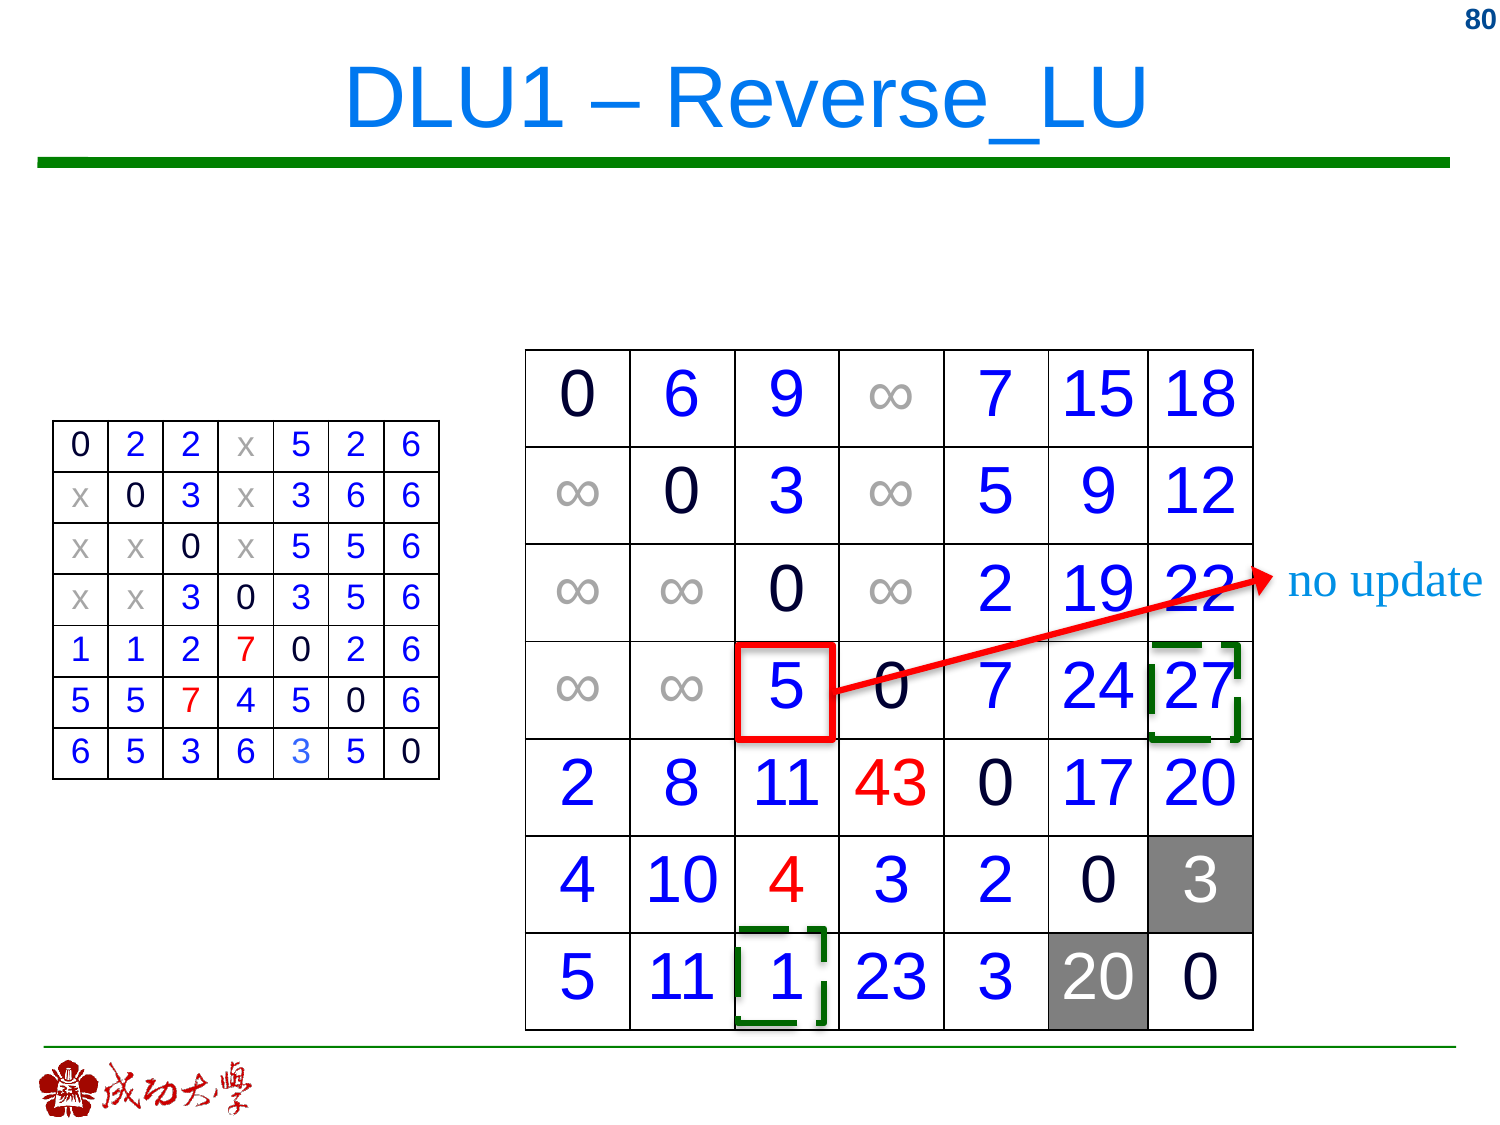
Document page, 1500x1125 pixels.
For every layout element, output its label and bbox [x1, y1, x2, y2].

table_cell [54, 575, 107, 625]
table_cell [840, 740, 943, 835]
table_cell [631, 642, 734, 738]
table_cell [54, 729, 107, 778]
table_header [385, 422, 438, 471]
table_cell [109, 729, 162, 778]
table_cell [526, 448, 629, 543]
table_cell [945, 934, 1048, 1029]
table_cell [109, 473, 162, 522]
table_cell [631, 837, 734, 932]
title [12, 12, 1483, 173]
table_cell [631, 740, 734, 835]
table_cell [274, 678, 328, 727]
picture [35, 1058, 254, 1118]
table_cell [945, 448, 1048, 538]
table_cell [109, 524, 162, 573]
table_cell [219, 524, 273, 573]
table_cell [385, 729, 438, 778]
table_cell [329, 575, 383, 625]
table_cell [385, 524, 438, 573]
table_header [329, 422, 383, 471]
table_cell [526, 740, 629, 835]
table_cell [329, 473, 383, 522]
table_header [631, 351, 734, 446]
table_cell [219, 678, 273, 727]
table_cell [631, 934, 734, 1029]
table_cell [840, 837, 943, 932]
table_cell [274, 575, 328, 625]
table_cell [109, 626, 162, 676]
table_cell [1149, 448, 1252, 538]
table_cell [54, 626, 107, 676]
table_cell [164, 524, 217, 573]
text_box [737, 538, 1500, 740]
table_cell [329, 678, 383, 727]
table_cell [219, 626, 273, 676]
table_header [945, 351, 1048, 446]
table_header [219, 422, 273, 471]
table_cell [164, 626, 217, 676]
table_header [526, 351, 629, 446]
table_cell [329, 524, 383, 573]
table_cell [736, 934, 838, 1029]
table_cell [631, 448, 734, 543]
table_cell [219, 473, 273, 522]
table_cell [736, 837, 838, 932]
table_cell [1149, 934, 1252, 1029]
table_cell [109, 678, 162, 727]
table_header [1149, 351, 1252, 446]
table_cell [385, 575, 438, 625]
table_cell [385, 678, 438, 727]
table_cell [54, 473, 107, 522]
table_cell [54, 678, 107, 727]
table_cell [54, 524, 107, 573]
table_header [109, 422, 162, 471]
table_cell [274, 473, 328, 522]
table_cell [1149, 837, 1252, 932]
text_box [737, 928, 825, 1024]
table_cell [945, 837, 1048, 932]
table_cell [385, 473, 438, 522]
table_cell [274, 626, 328, 676]
table_cell [1049, 837, 1147, 932]
table_cell [840, 934, 943, 1029]
table_header [1049, 351, 1147, 446]
table_cell [736, 740, 838, 835]
table_cell [945, 740, 1048, 835]
table_cell [631, 545, 734, 641]
table_cell [219, 729, 273, 778]
table_cell [1149, 740, 1252, 835]
table_cell [1049, 740, 1147, 835]
table_cell [164, 473, 217, 522]
table_cell [526, 837, 629, 932]
table_cell [385, 626, 438, 676]
table_cell [274, 524, 328, 573]
table_cell [164, 729, 217, 778]
table_cell [109, 575, 162, 625]
table_header [54, 422, 107, 471]
table_header [840, 351, 943, 446]
table_cell [526, 545, 629, 641]
table_cell [526, 934, 629, 1029]
table_cell [329, 626, 383, 676]
table_cell [1049, 934, 1147, 1029]
table_header [164, 422, 217, 471]
table_cell [219, 575, 273, 625]
table_cell [736, 448, 838, 543]
table_cell [526, 642, 629, 738]
table_cell [274, 729, 328, 778]
table_header [274, 422, 328, 471]
table_cell [164, 575, 217, 625]
table_cell [164, 678, 217, 727]
table_cell [1049, 448, 1147, 538]
table_header [736, 351, 838, 446]
table_cell [329, 729, 383, 778]
table_cell [840, 448, 943, 538]
